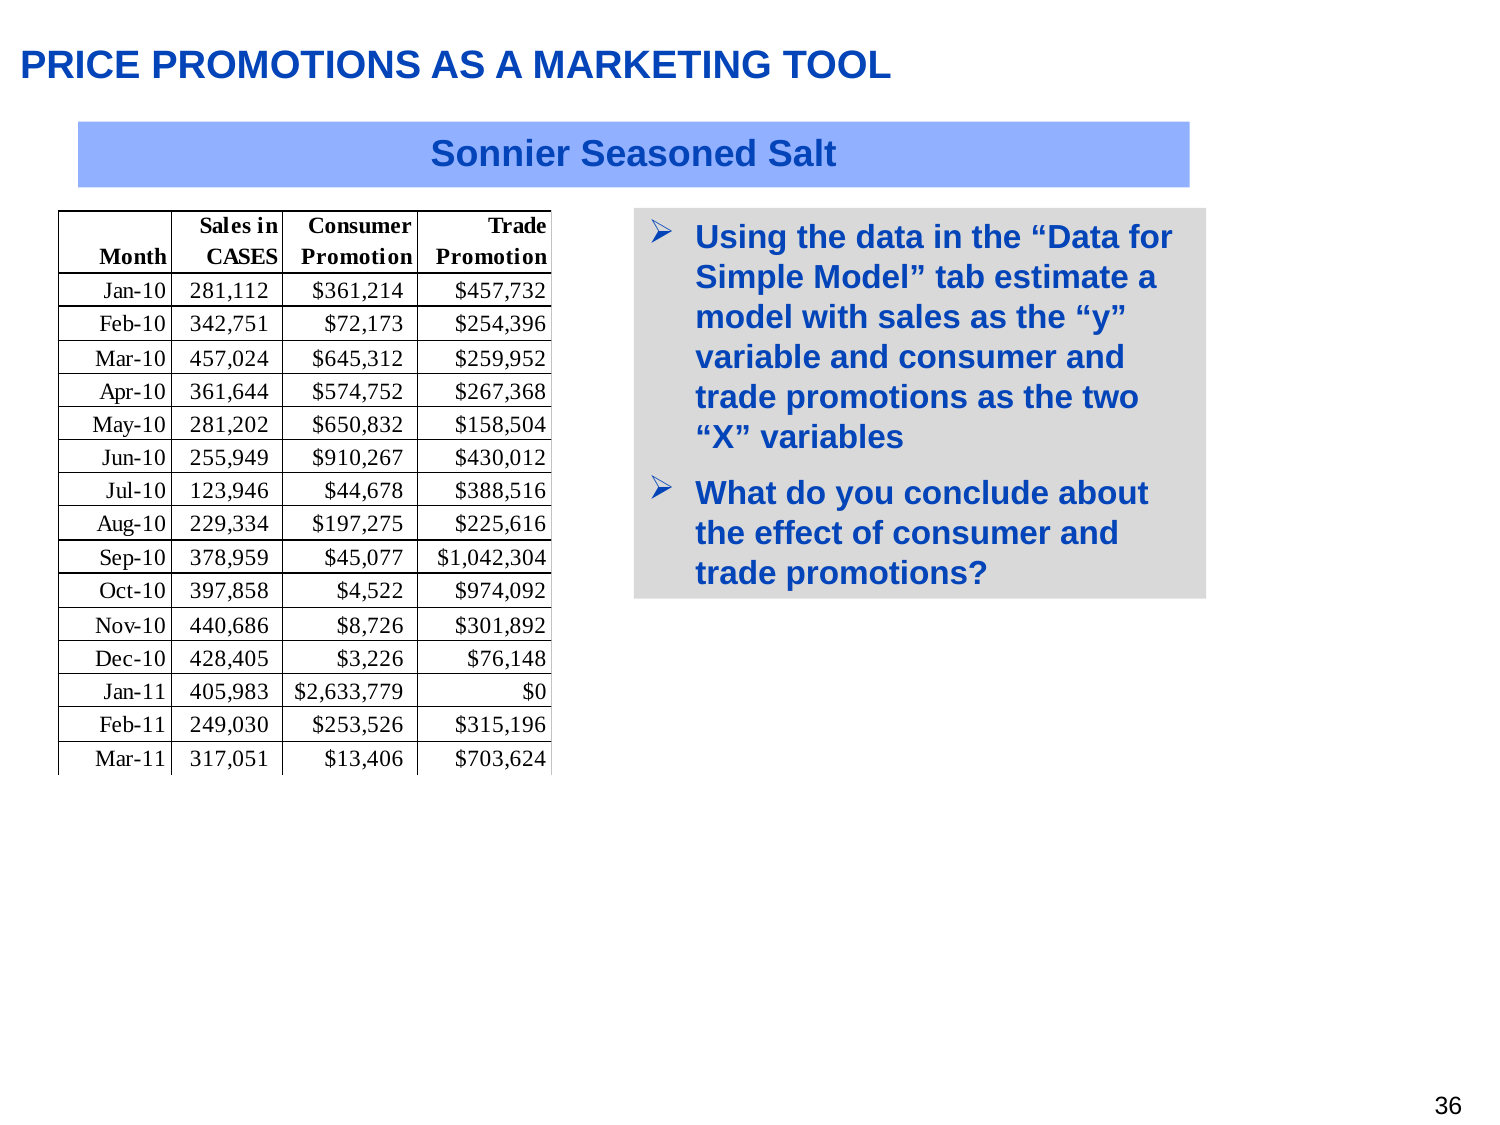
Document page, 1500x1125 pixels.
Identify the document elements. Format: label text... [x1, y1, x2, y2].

text_box Sonnier Seasoned Salt [78, 121, 1190, 188]
picture [57, 210, 553, 777]
text_box Using the data in the “Data for Simple Model” tab estimate a model with sales as the “y” variable and consumer and trade promotions as the two “X” variables What do you conclude about the effect of consumer and trade promotions? [633, 207, 1207, 599]
slide_number 35 [1149, 1089, 1463, 1121]
text_box PRICE PROMOTIONS AS A MARKETING TOOL [20, 38, 1463, 87]
